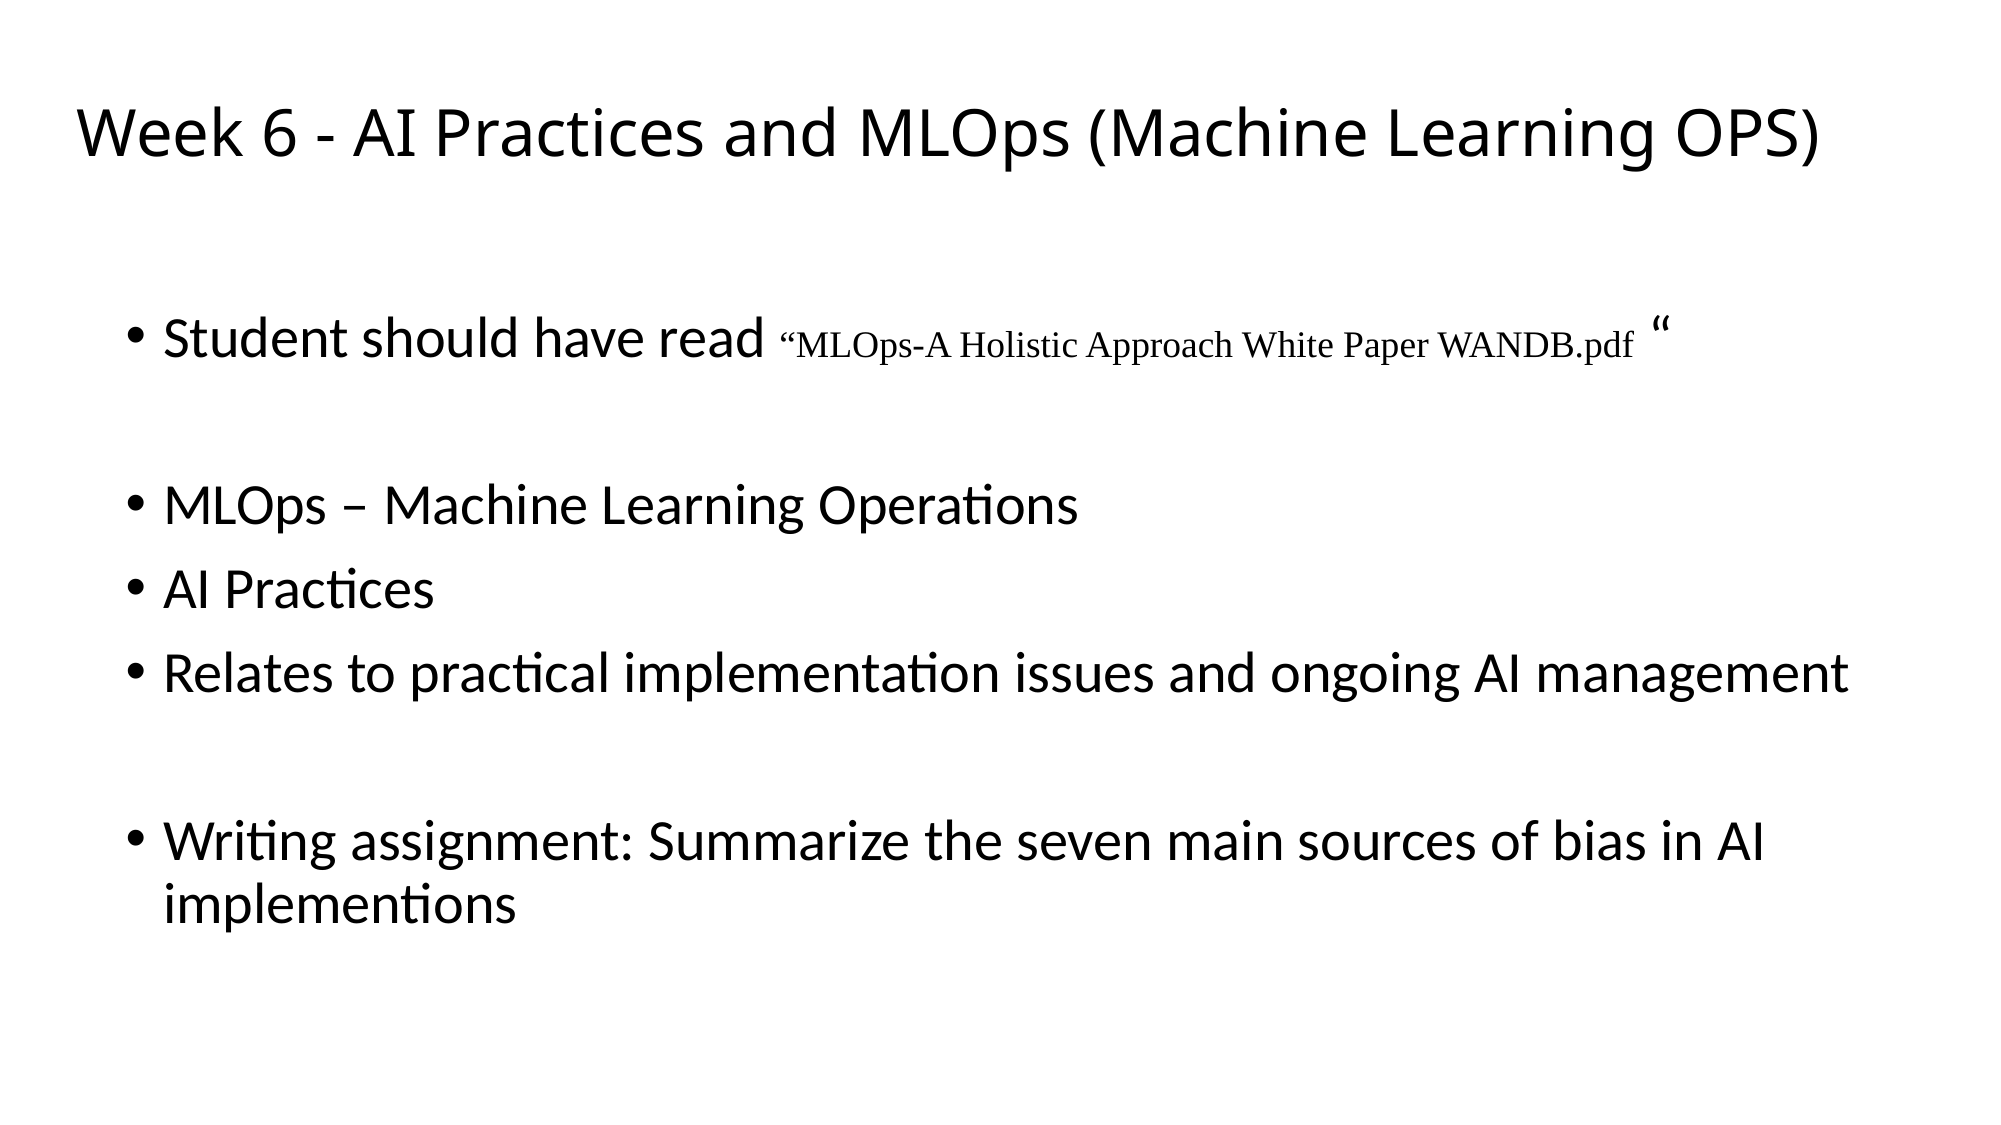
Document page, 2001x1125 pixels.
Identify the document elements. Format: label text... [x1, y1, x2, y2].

list Student should have read “MLOps-A Holistic Approach White Paper WANDB.pdf “ MLOps – Machine Learning Operations AI Practices Relates to practical implementation issues and ongoing AI management Writing assignment: Summarize the seven main sources of bias in AI implementions [110, 299, 1895, 1014]
title Week 6 - AI Practices and MLOps (Machine Learning OPS) [61, 59, 1863, 212]
